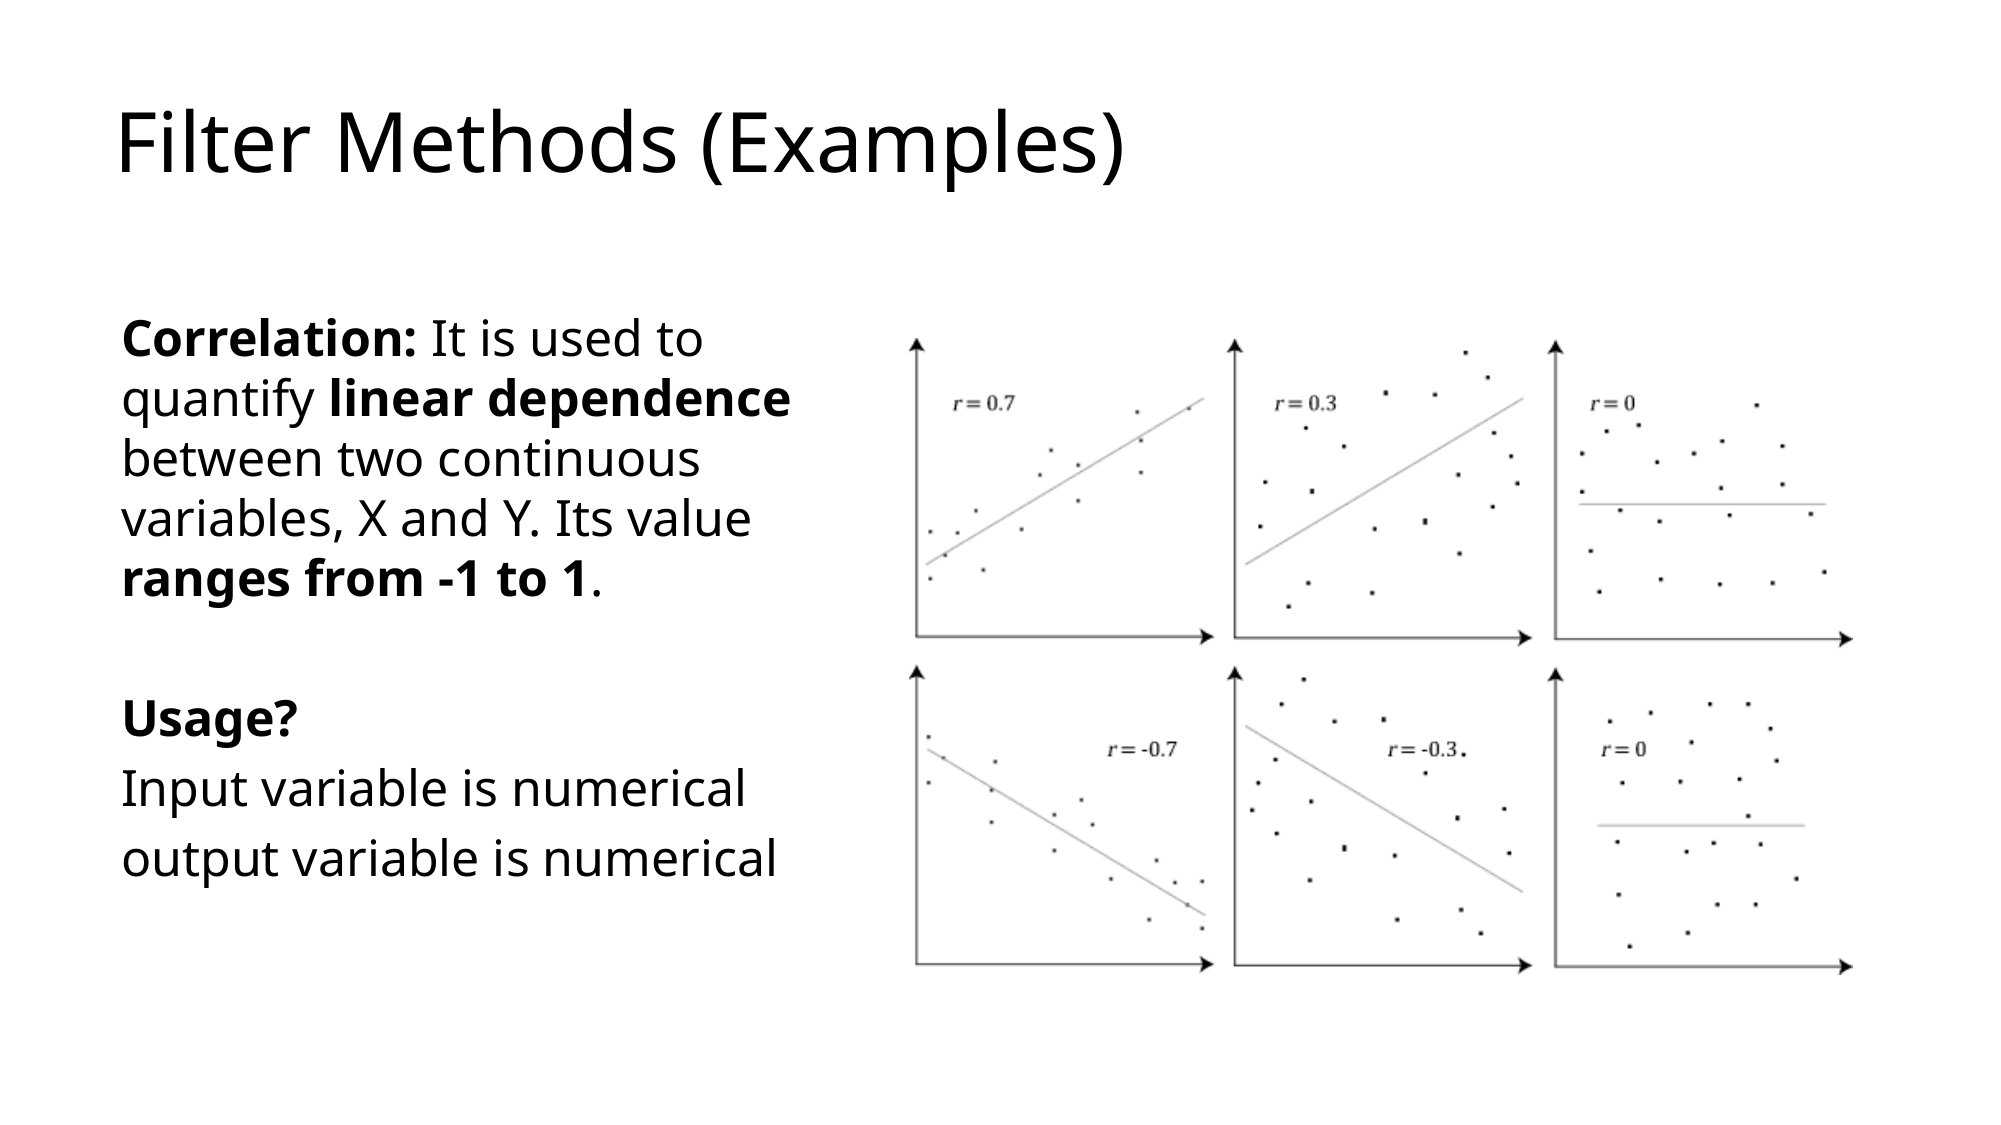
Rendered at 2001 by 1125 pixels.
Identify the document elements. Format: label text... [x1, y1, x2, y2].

picture [909, 338, 1853, 975]
title Filter Methods (Examples) [99, 44, 1901, 233]
list Correlation: It is used to quantify linear dependence between two continuous variables, X and Y. Its value ranges from -1 to 1. Usage? Input variable is numerical output variable is numerical [105, 299, 910, 1014]
